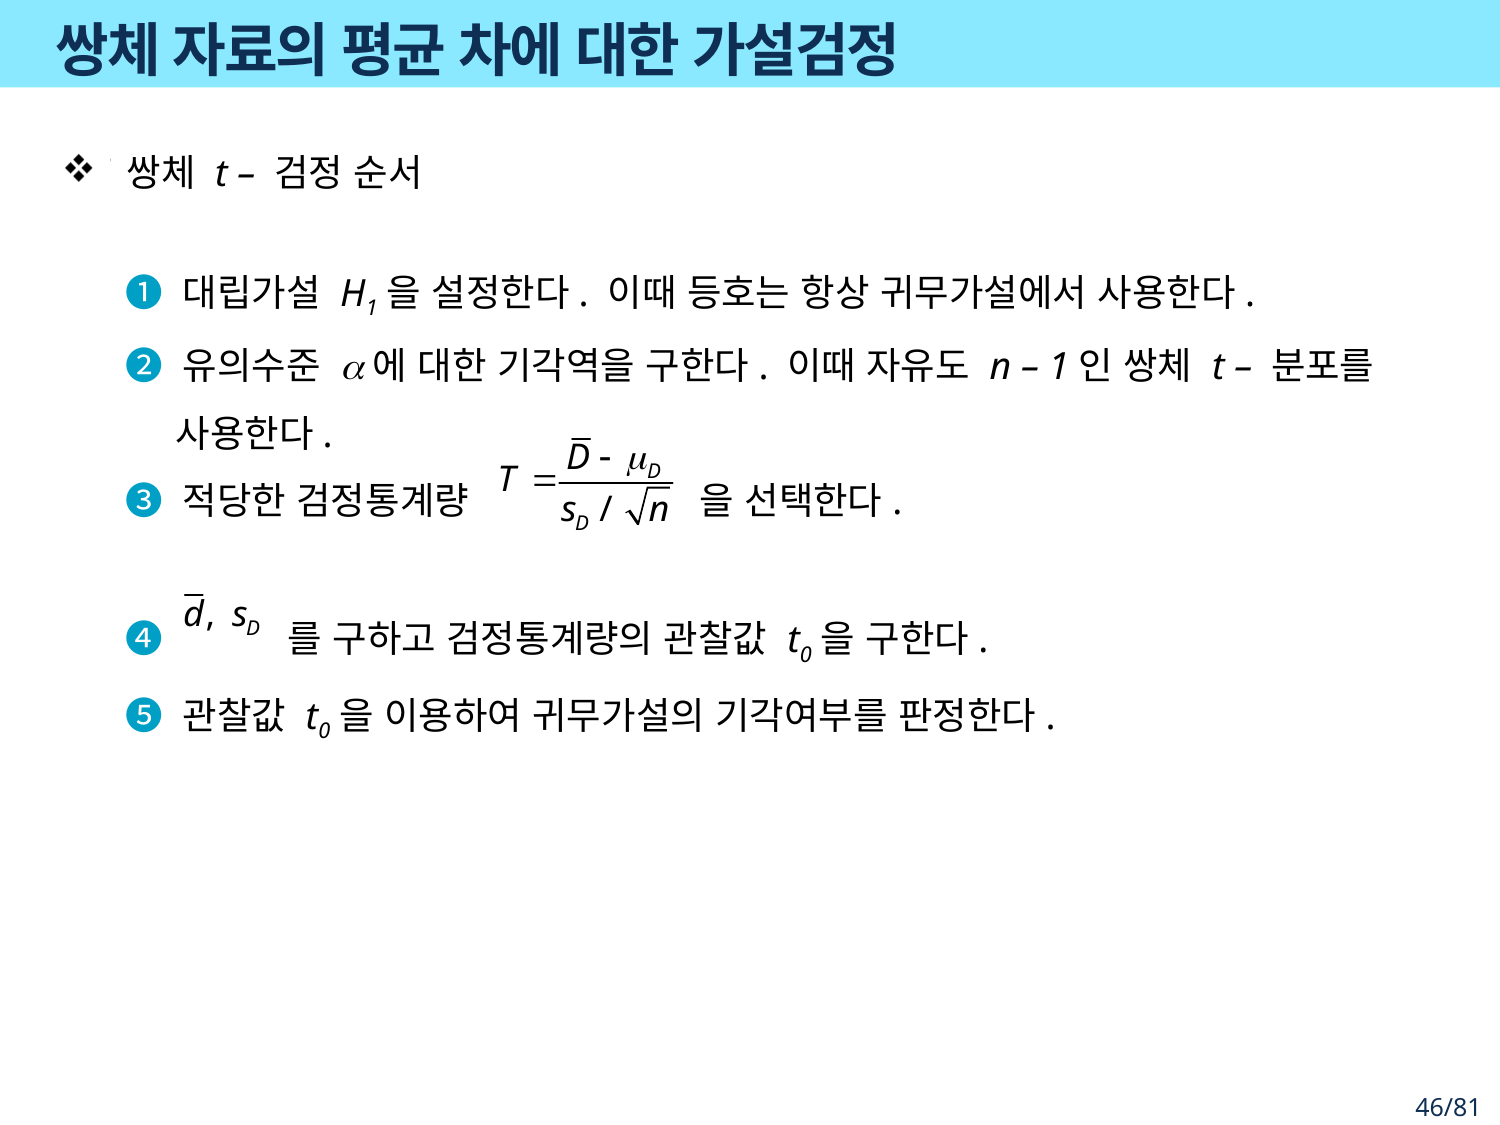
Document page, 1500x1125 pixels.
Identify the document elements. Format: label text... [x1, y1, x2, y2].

title 쌍체 자료의 평균 차에 대한 가설검정 [40, 5, 1494, 84]
text_box ❶ 대립가설 H1을 설정한다. 이때 등호는 항상 귀무가설에서 사용한다. ❷ 유의수준 a에 대한 기각역을 구한다. 이때 자유도 n – 1인 쌍체 t – 분포를 사용한다. ❸ 적당한 검정통계량 을 선택한다. ❹ 를 구하고 검정통계량의 관찰값 t0을 구한다. ❺ 관찰값 t0을 이용하여 귀무가설의 기각여부를 판정한다. [111, 235, 1459, 751]
text_box 쌍체 t – 검정 순서 [112, 141, 1472, 202]
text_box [493, 429, 681, 540]
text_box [177, 587, 268, 645]
picture [40, 134, 111, 193]
